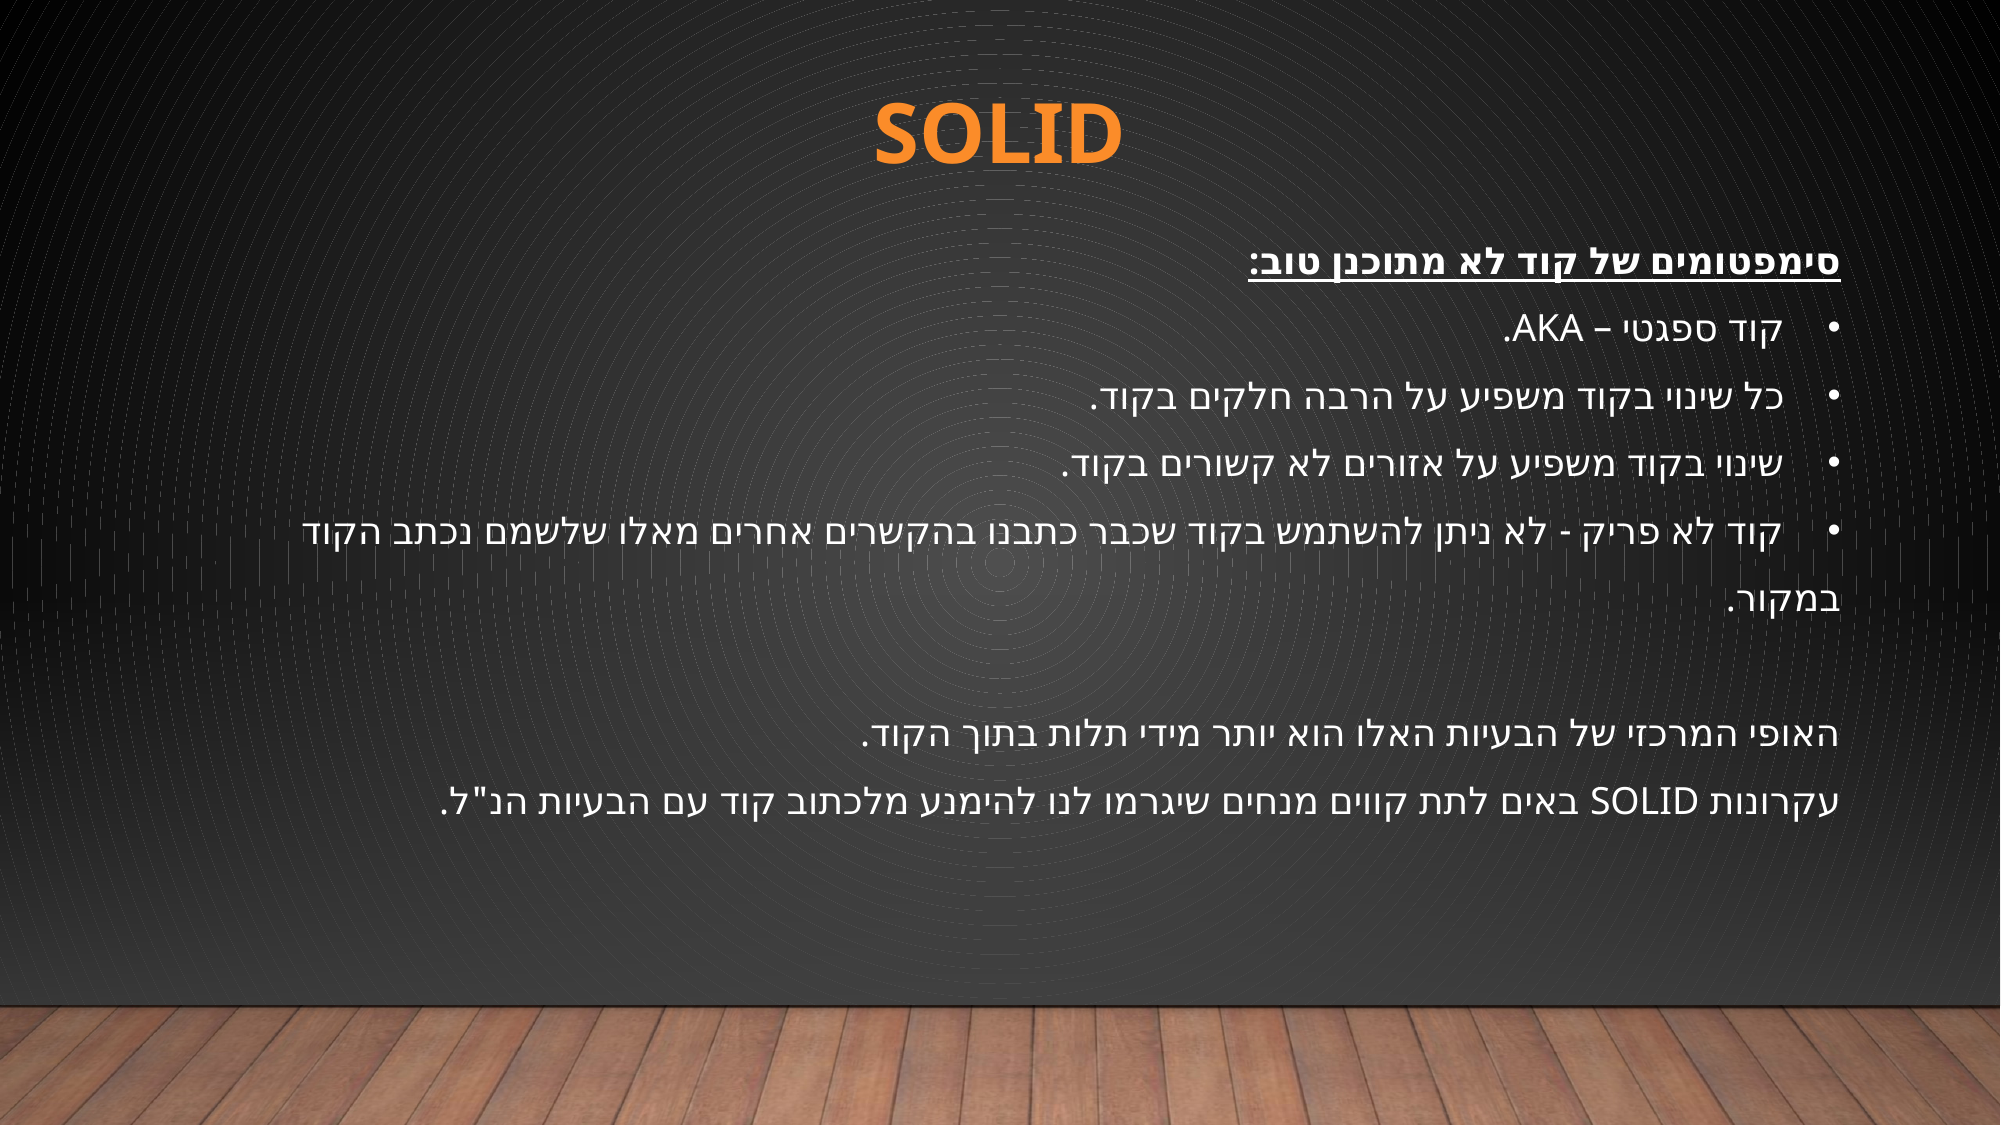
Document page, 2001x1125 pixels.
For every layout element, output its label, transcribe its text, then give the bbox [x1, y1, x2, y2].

picture [0, 1005, 2000, 1125]
title SOLID [237, 50, 1763, 223]
text_box סימפטומים של קוד לא מתוכנן טוב: קוד ספגטי – AKA. כל שינוי בקוד משפיע על הרבה חלקים בקוד. שינוי בקוד משפיע על אזורים לא קשורים בקוד. קוד לא פריק - לא ניתן להשתמש בקוד שכבר כתבנו בהקשרים אחרים מאלו שלשמם נכתב הקוד במקור. האופי המרכזי של הבעיות האלו הוא יותר מידי תלות בתוך הקוד. עקרונות SOLID באים לתת קווים מנחים שיגרמו לנו להימנע מלכתוב קוד עם הבעיות הנ"ל. [144, 206, 1856, 829]
